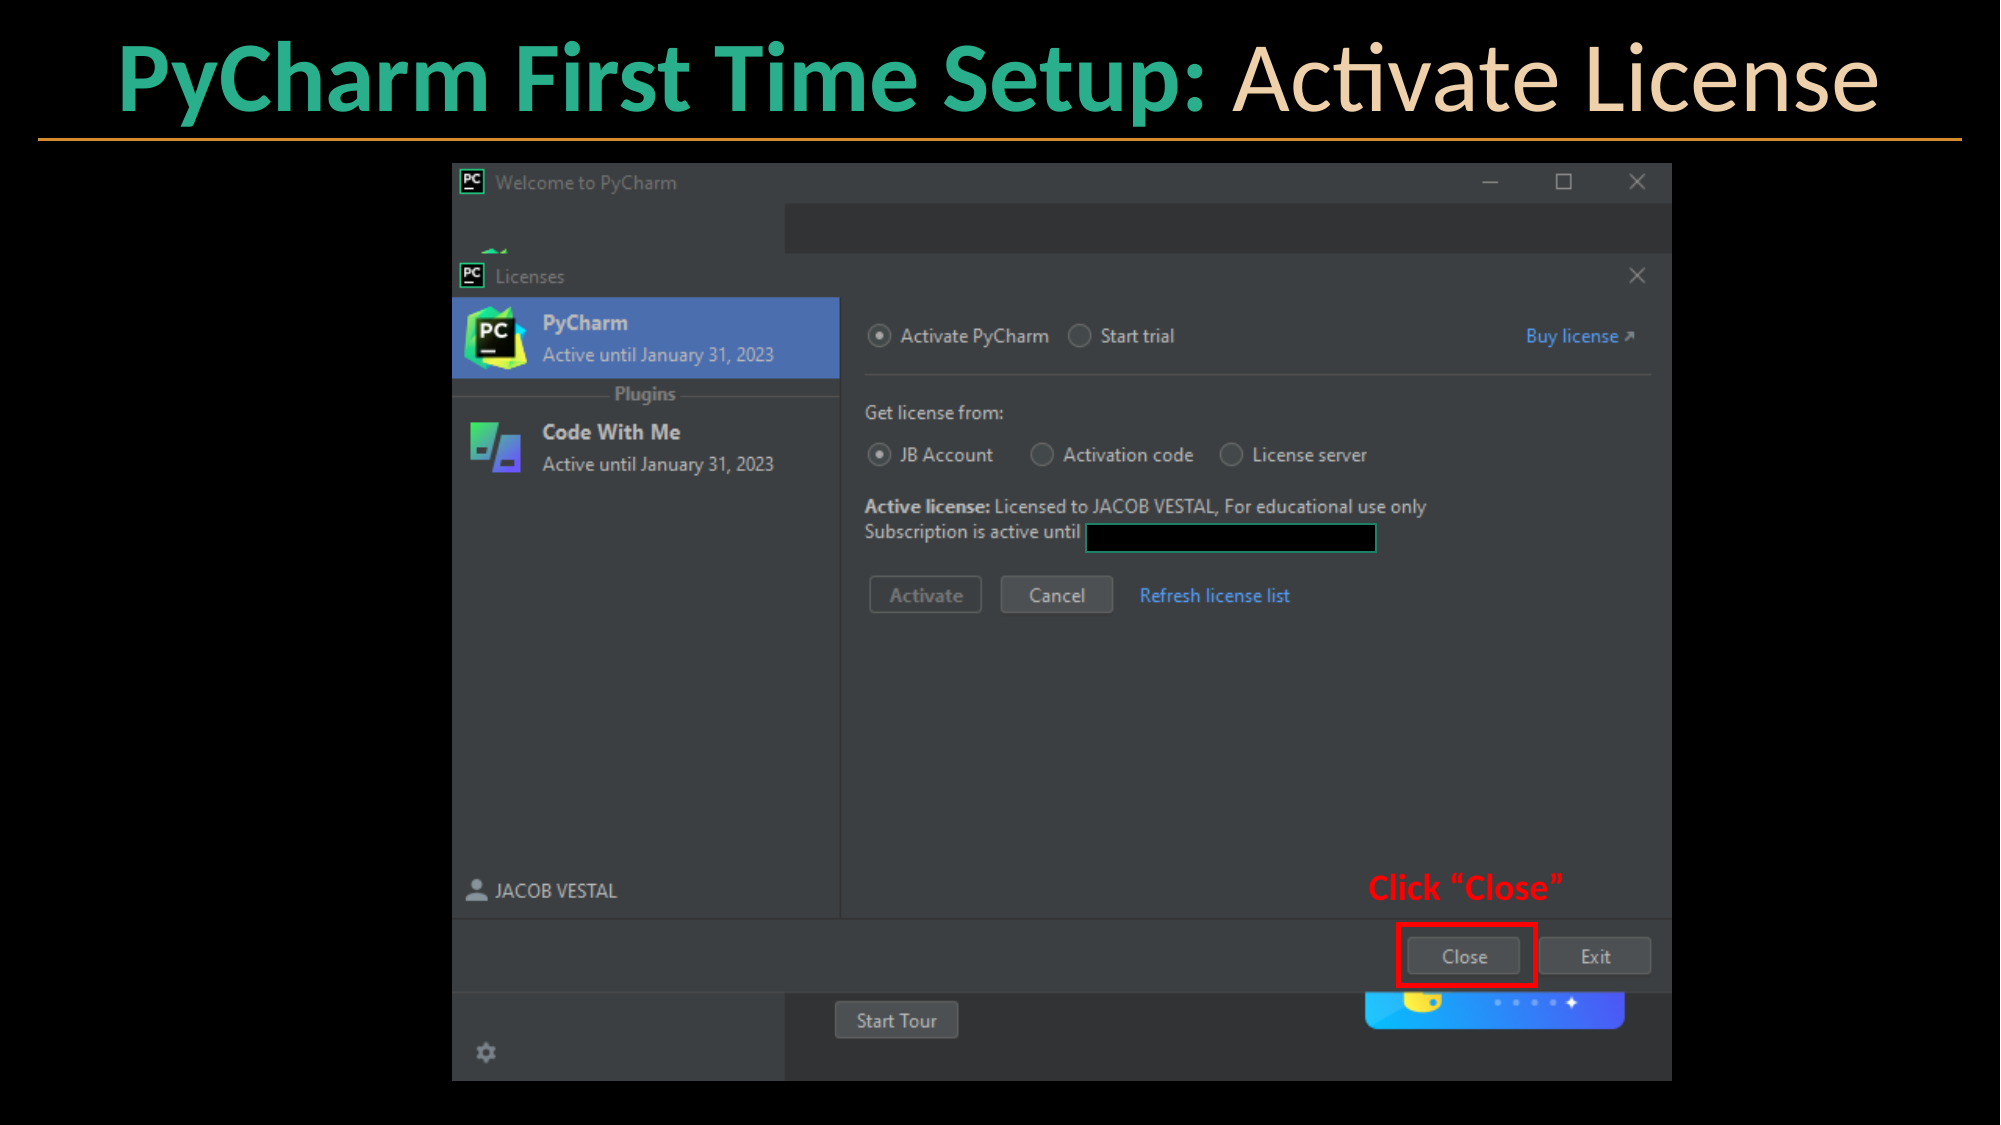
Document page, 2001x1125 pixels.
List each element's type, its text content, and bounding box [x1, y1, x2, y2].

text_box PyCharm First Time Setup: Activate License [38, 9, 1962, 139]
text_box PyCharm First Time Setup: Activate License [38, 140, 1962, 149]
picture [452, 163, 1672, 1081]
